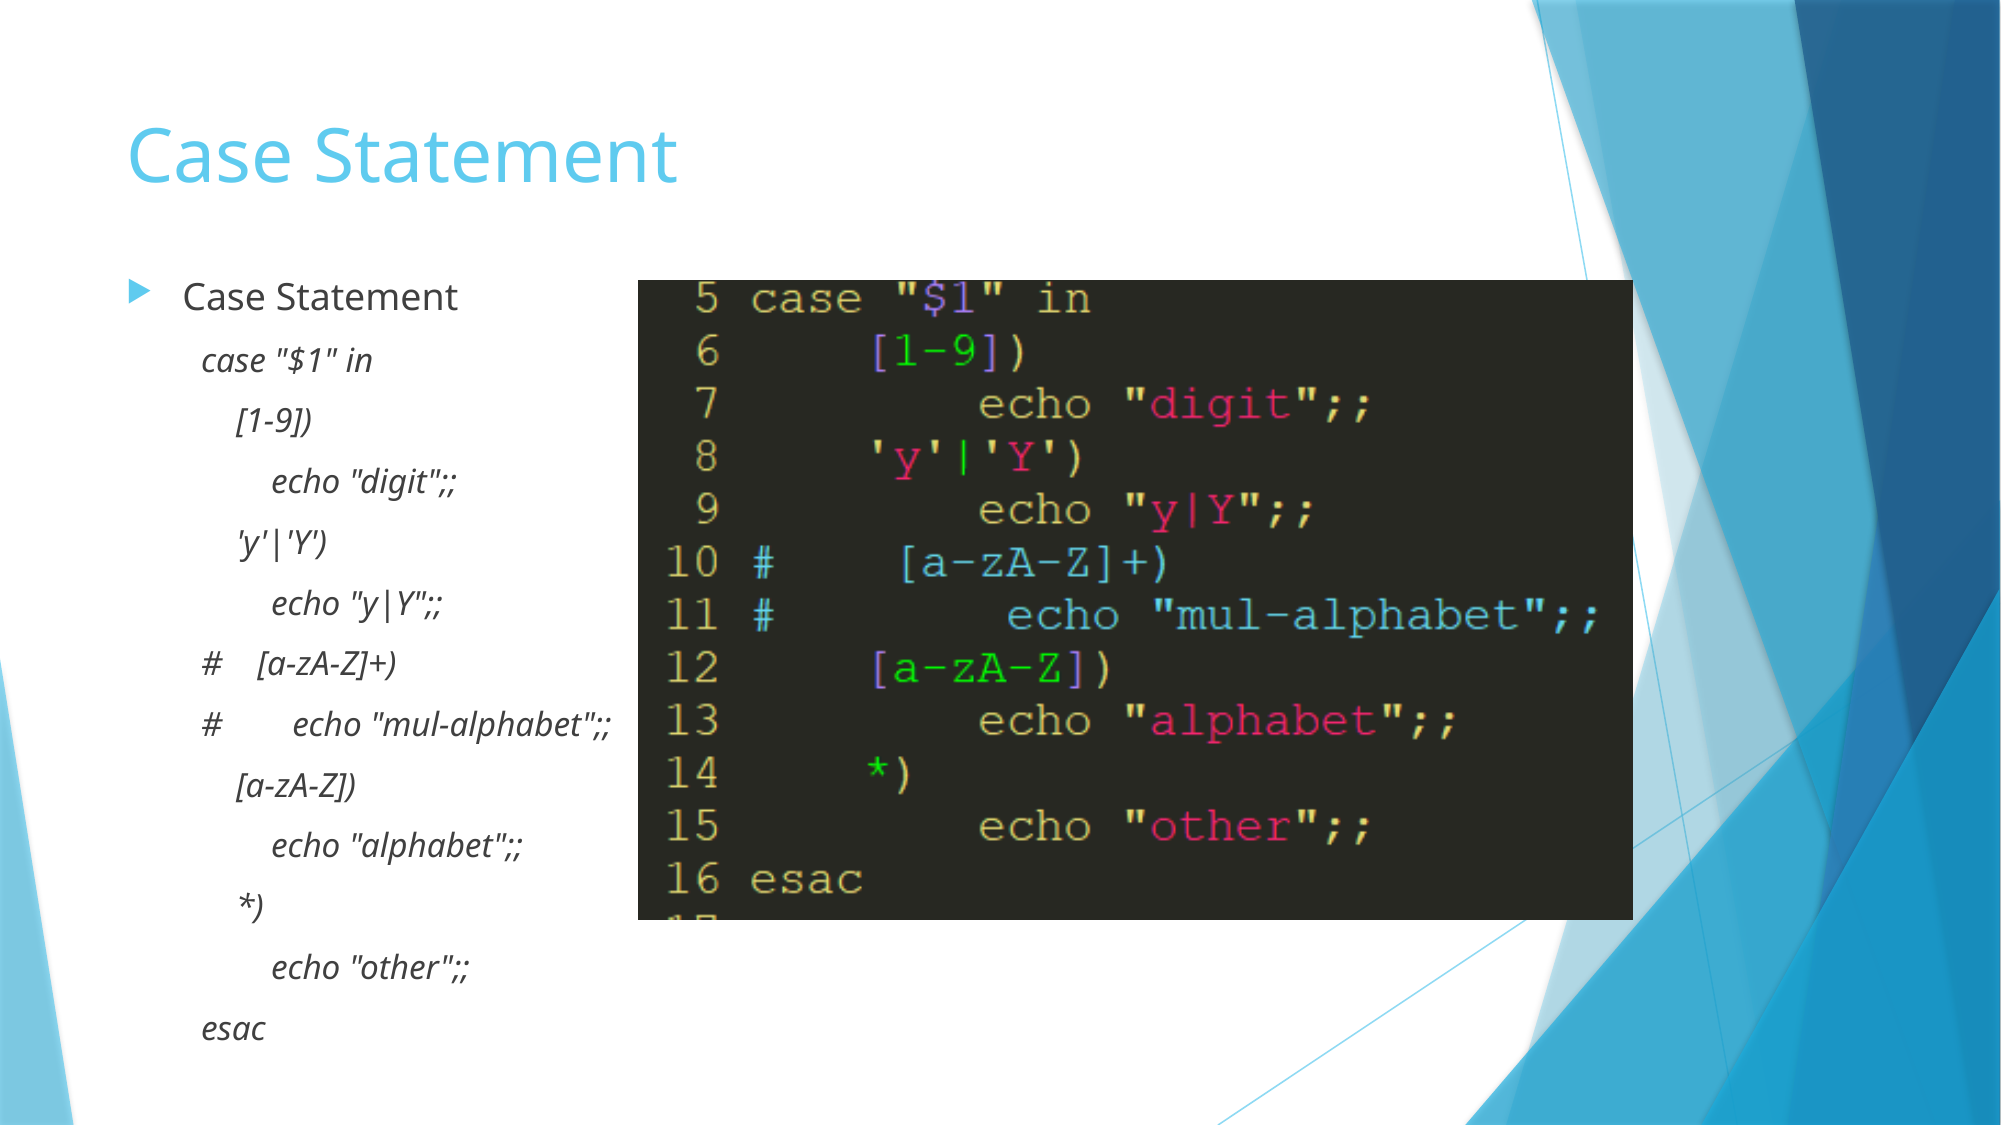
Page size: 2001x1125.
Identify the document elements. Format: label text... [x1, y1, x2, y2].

picture [637, 279, 1634, 920]
title Case Statement [111, 99, 1522, 222]
list Case Statement case "$1" in [1-9]) echo "digit";; 'y'|'Y') echo "y|Y";; # [a-zA-Z]+) # echo "mul-alphabet";; [a-zA-Z]) echo "alphabet";; *) echo "other";; esac [111, 265, 1522, 1094]
